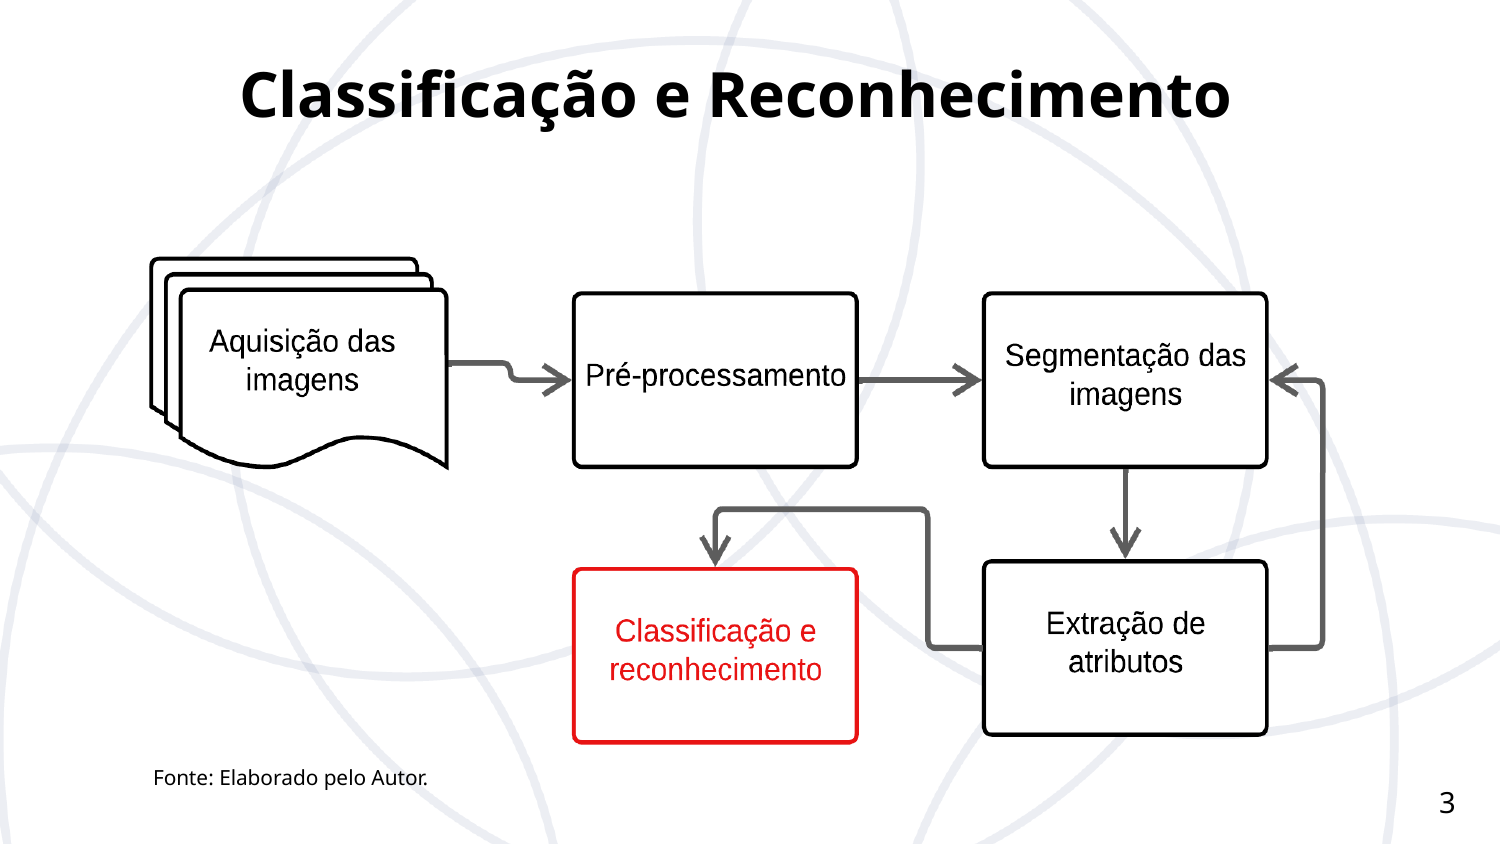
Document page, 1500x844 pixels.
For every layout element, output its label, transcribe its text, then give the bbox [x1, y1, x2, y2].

text_box Classificação e Reconhecimento [76, 47, 1397, 138]
text_box Fonte: Elaborado pelo Autor. [138, 775, 579, 798]
text_box 3 [1424, 776, 1476, 827]
picture [0, 0, 1500, 844]
